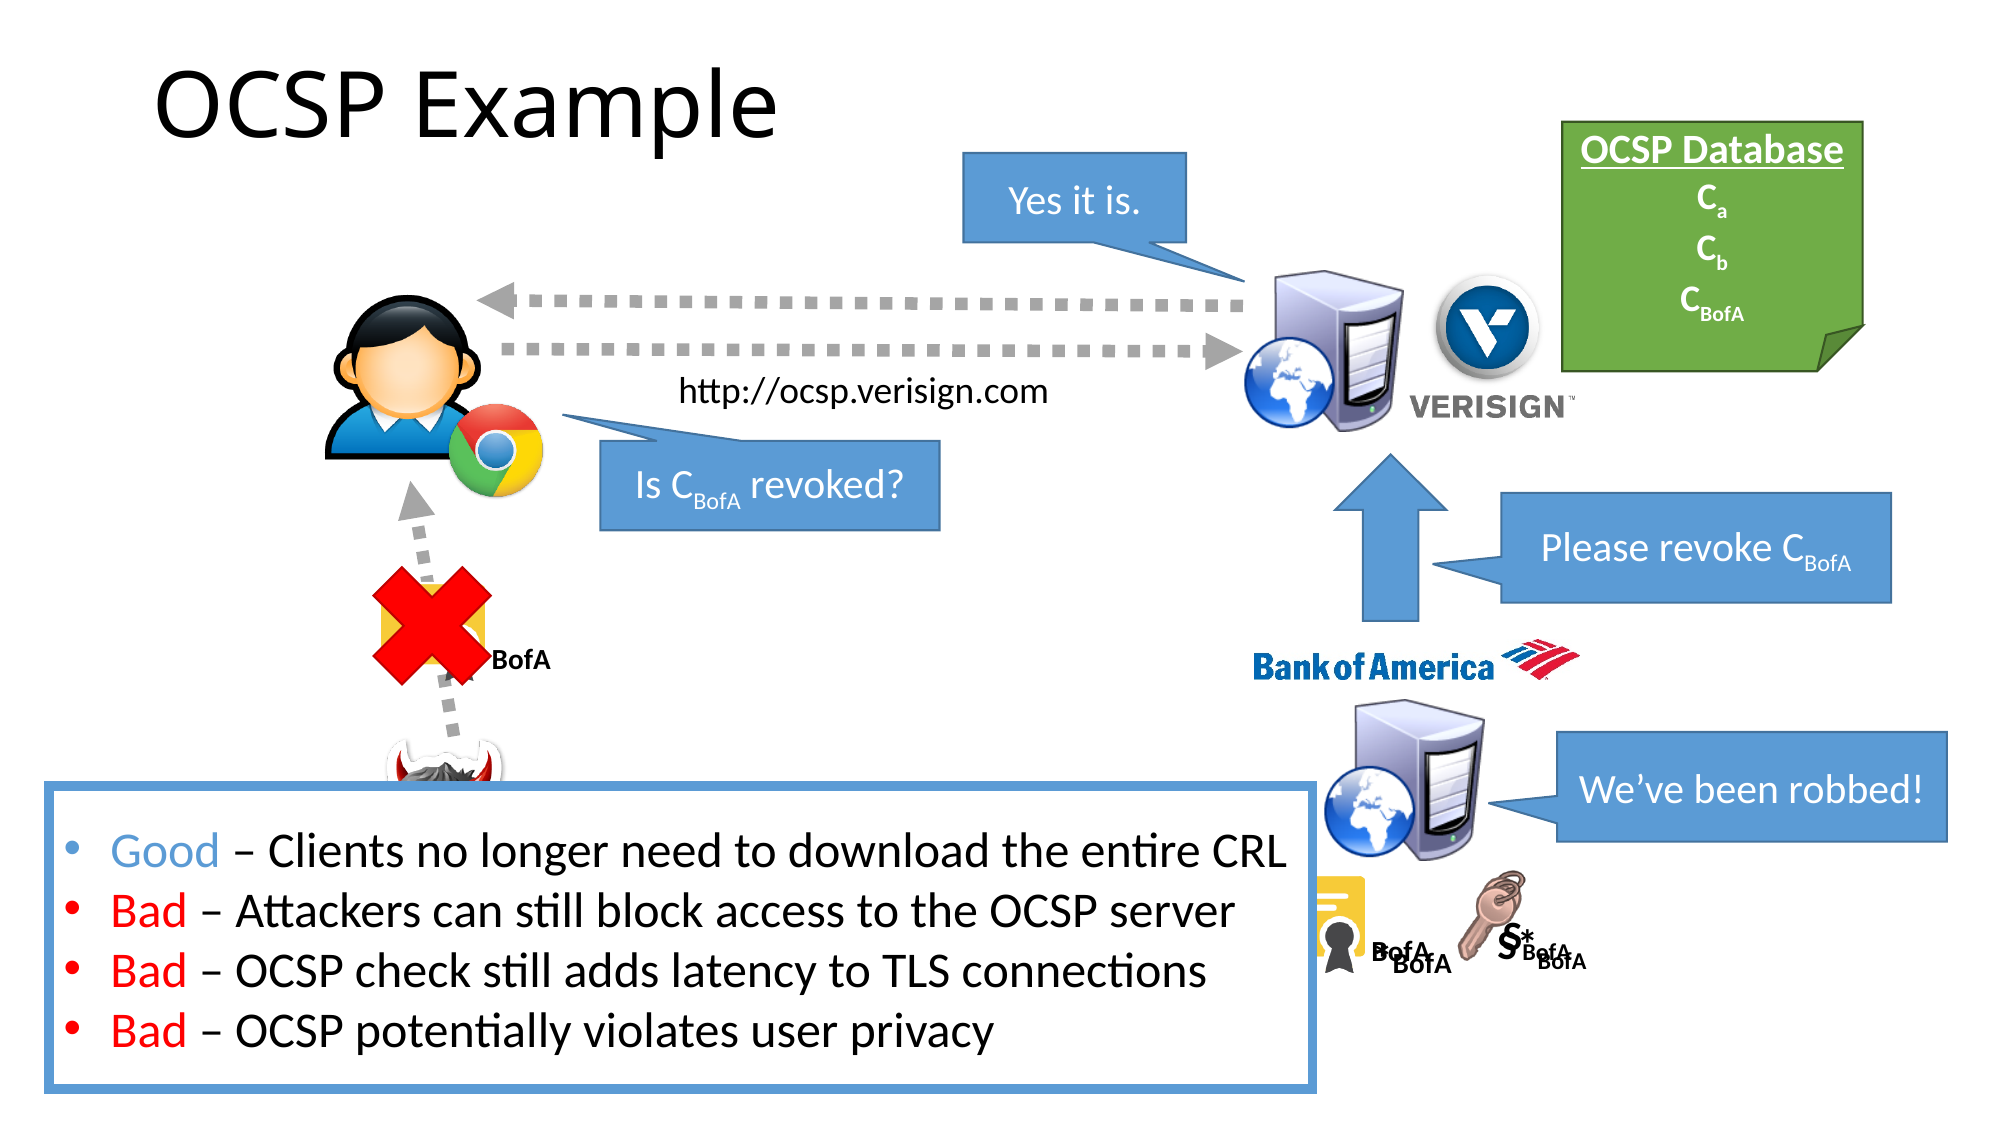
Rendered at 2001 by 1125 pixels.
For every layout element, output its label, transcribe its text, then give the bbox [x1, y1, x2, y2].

text_box We’ve been robbed! [1488, 730, 1948, 843]
picture [1253, 639, 1580, 680]
picture [1243, 270, 1404, 432]
text_box [1332, 452, 1449, 622]
title OCSP Example [137, 0, 1863, 217]
text_box Good – Clients no longer need to download the entire CRL Bad – Attackers can still block access to the OCSP server Bad – OCSP check still adds latency to TLS connections Bad – OCSP potentially violates user privacy [48, 785, 1313, 1090]
picture [1405, 267, 1579, 420]
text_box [1468, 870, 1591, 879]
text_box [1262, 870, 1468, 991]
text_box [372, 647, 381, 665]
text_box [372, 586, 381, 605]
text_box OCSP Database Ca Cb CBofA [1561, 120, 1866, 373]
picture [1323, 699, 1485, 861]
text_box Yes it is. [962, 151, 1243, 283]
picture [324, 294, 549, 480]
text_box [1447, 879, 1607, 976]
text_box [501, 349, 1244, 420]
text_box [476, 300, 1244, 306]
text_box Please revoke CBofA [1432, 491, 1893, 604]
picture [359, 736, 549, 925]
text_box Is CBofA revoked? [577, 420, 941, 532]
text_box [381, 480, 567, 737]
